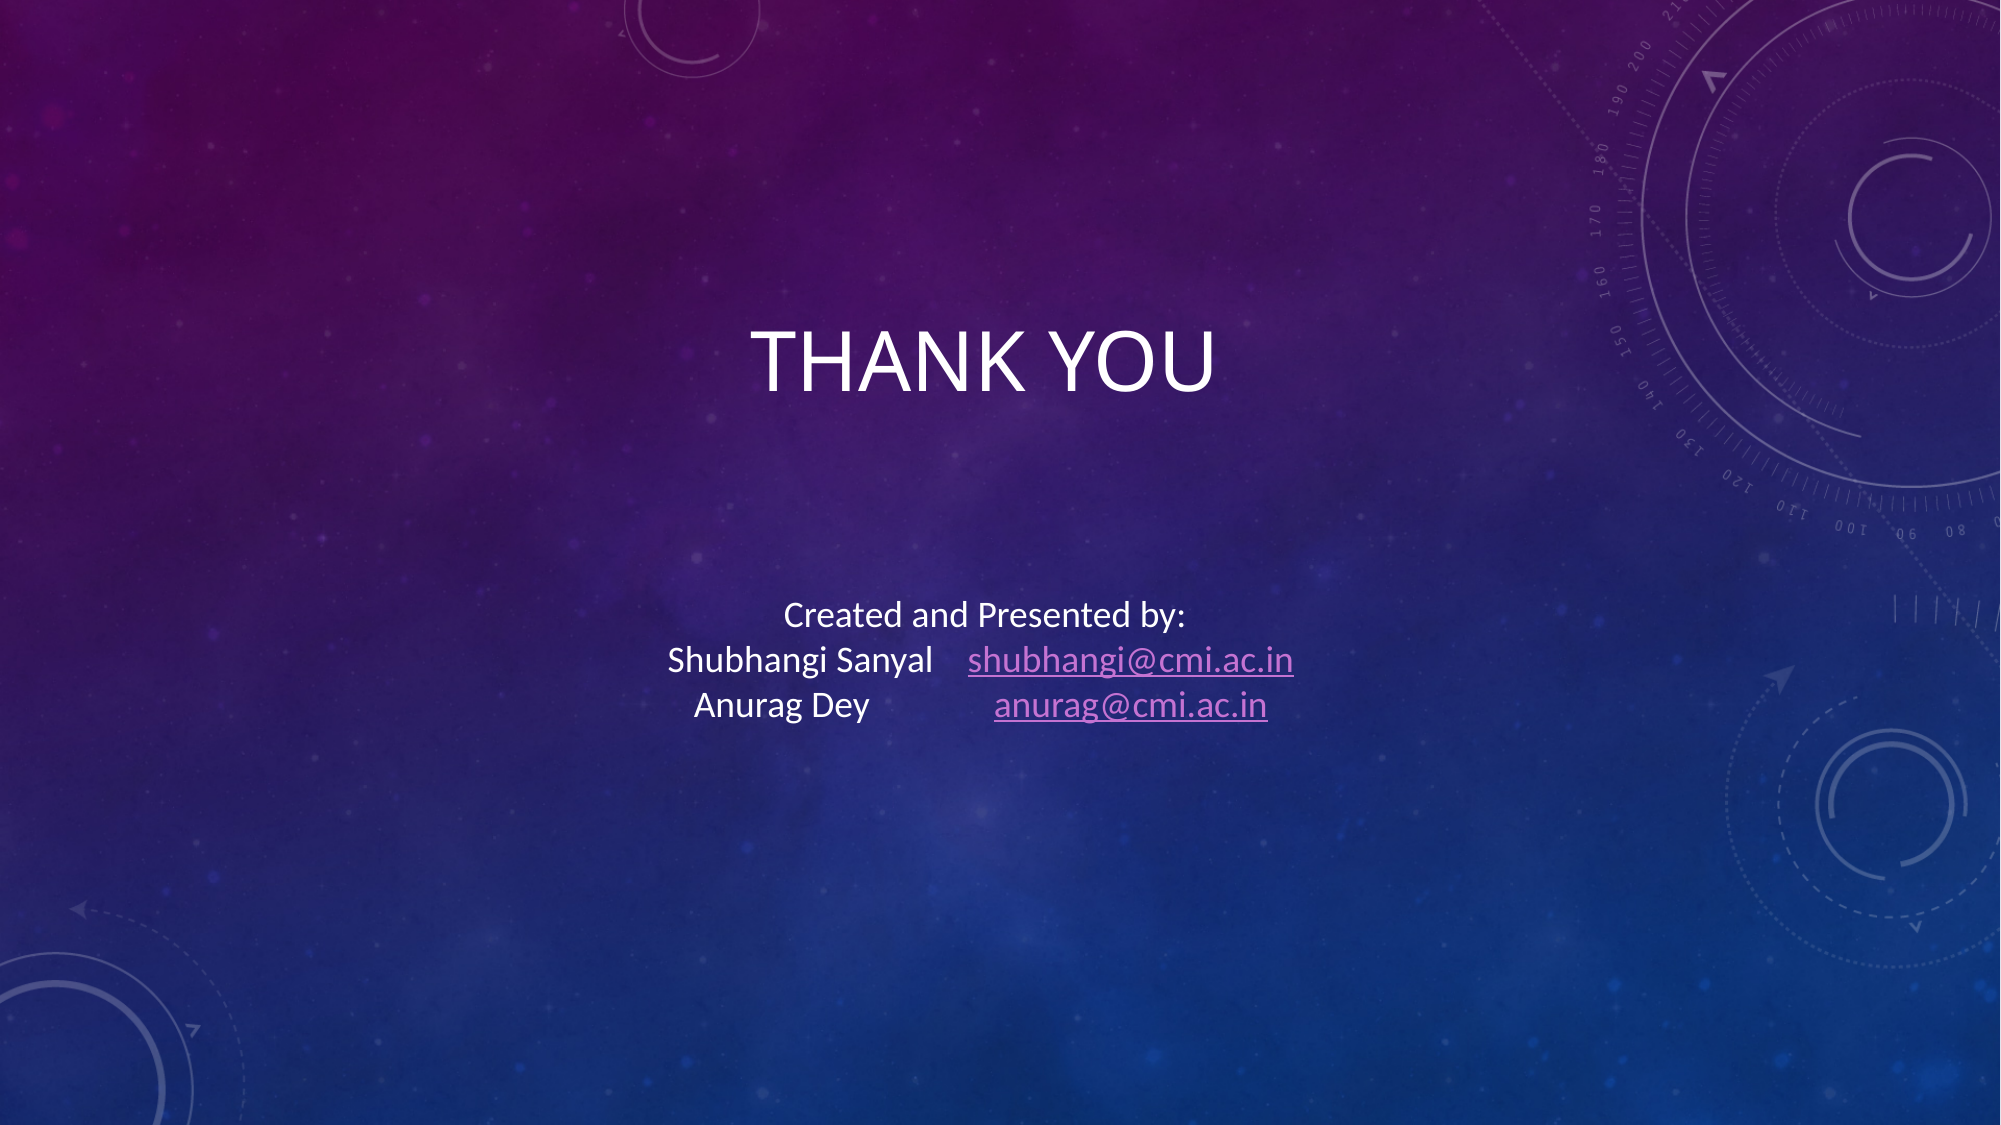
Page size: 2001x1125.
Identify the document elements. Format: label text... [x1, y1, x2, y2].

text_box Created and Presented by: Shubhangi Sanyal shubhangi@cmi.ac.in Anurag Dey anurag@cmi.ac.in [631, 582, 1339, 733]
picture [0, 0, 2001, 1125]
title THANK YOU [154, 102, 1817, 615]
